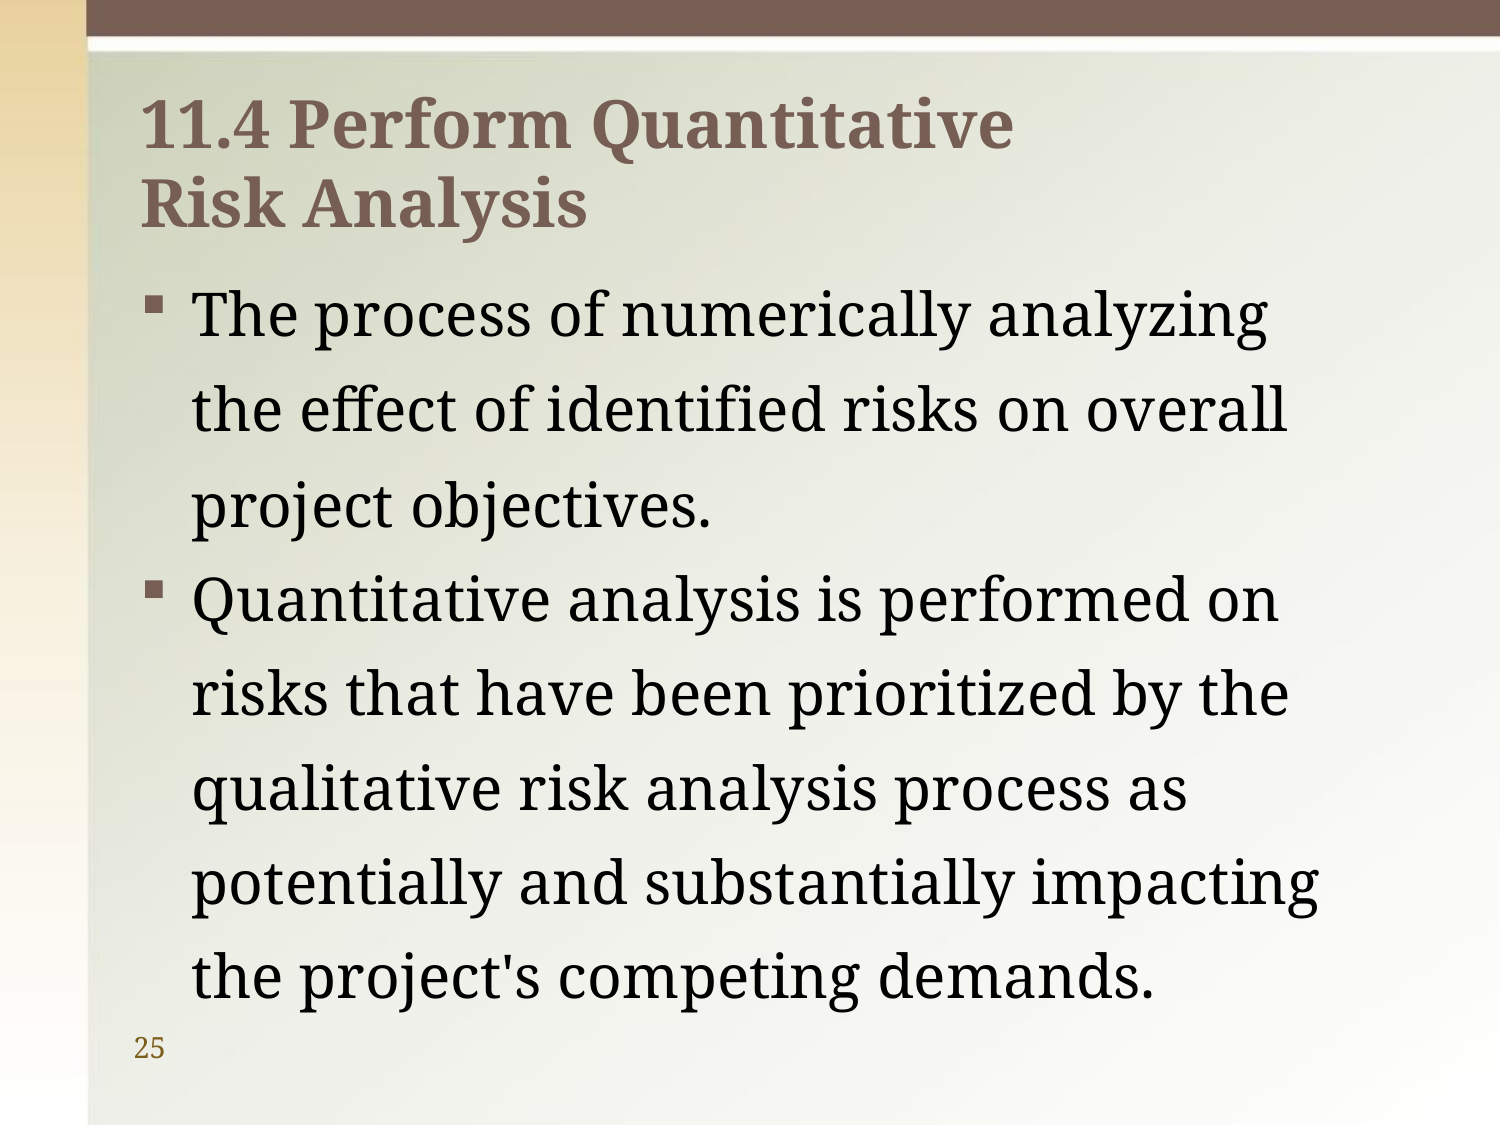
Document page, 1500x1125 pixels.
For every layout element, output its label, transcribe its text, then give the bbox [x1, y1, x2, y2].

text_box [0, 0, 1500, 1125]
title 11.4 Perform Quantitative Risk Analysis [137, 82, 1142, 252]
text_box The process of numerically analyzing the effect of identified risks on overall project objectives. Quantitative analysis is performed on risks that have been prioritized by the qualitative risk analysis process as potentially and substantially impacting the project's competing demands. 25 [131, 252, 1352, 1065]
